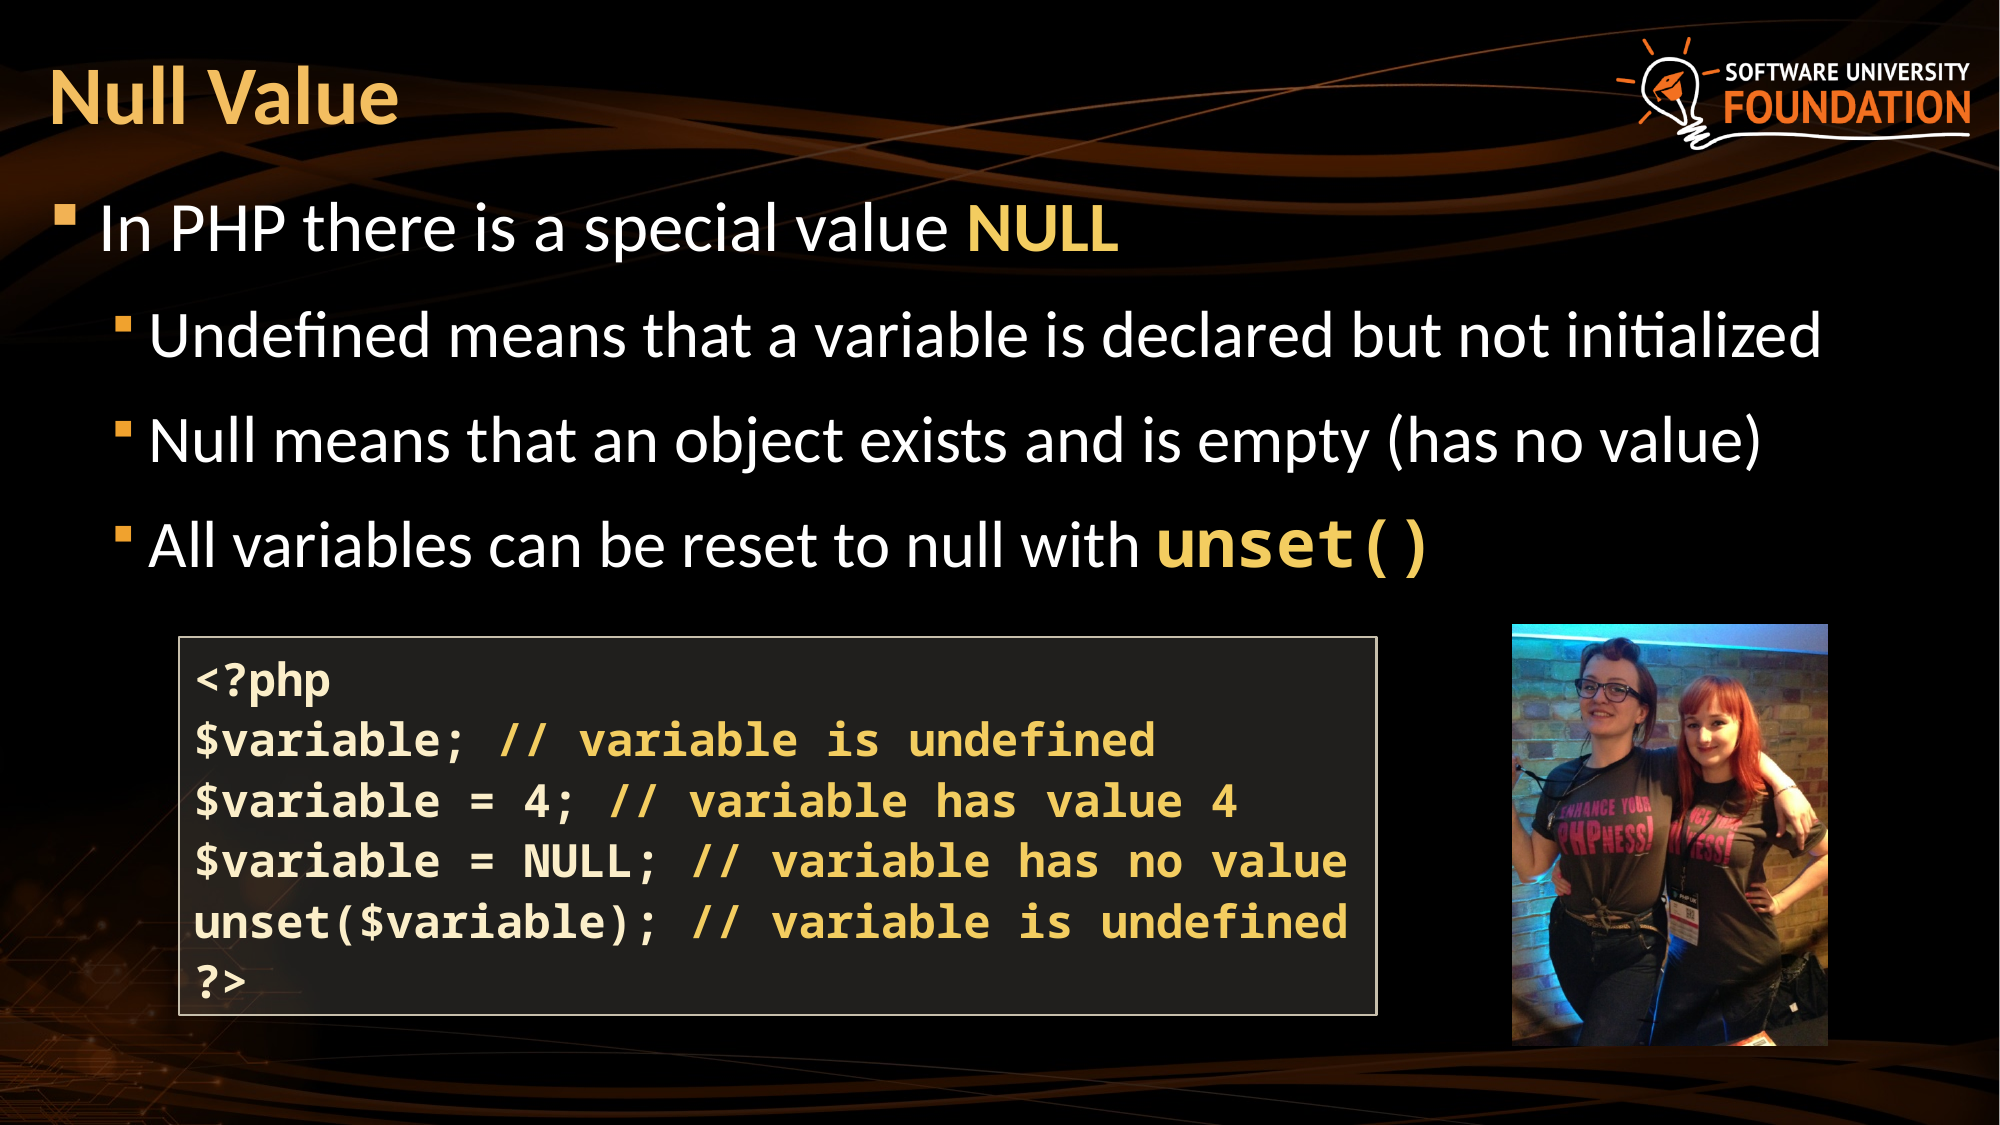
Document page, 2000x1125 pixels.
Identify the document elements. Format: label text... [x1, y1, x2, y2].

picture [0, 0, 2000, 1125]
text_box <?php $variable; // variable is undefined $variable = 4; // variable has value 4 $variable = NULL; // variable has no value unset($variable); // variable is undefined ?> [178, 637, 1377, 1015]
list In PHP there is a special value NULL Undefined means that a variable is declared but not initialized Null means that an object exists and is empty (has no value) All variables can be reset to null with unset() [31, 174, 1968, 1089]
title Null Value [30, 6, 1602, 189]
